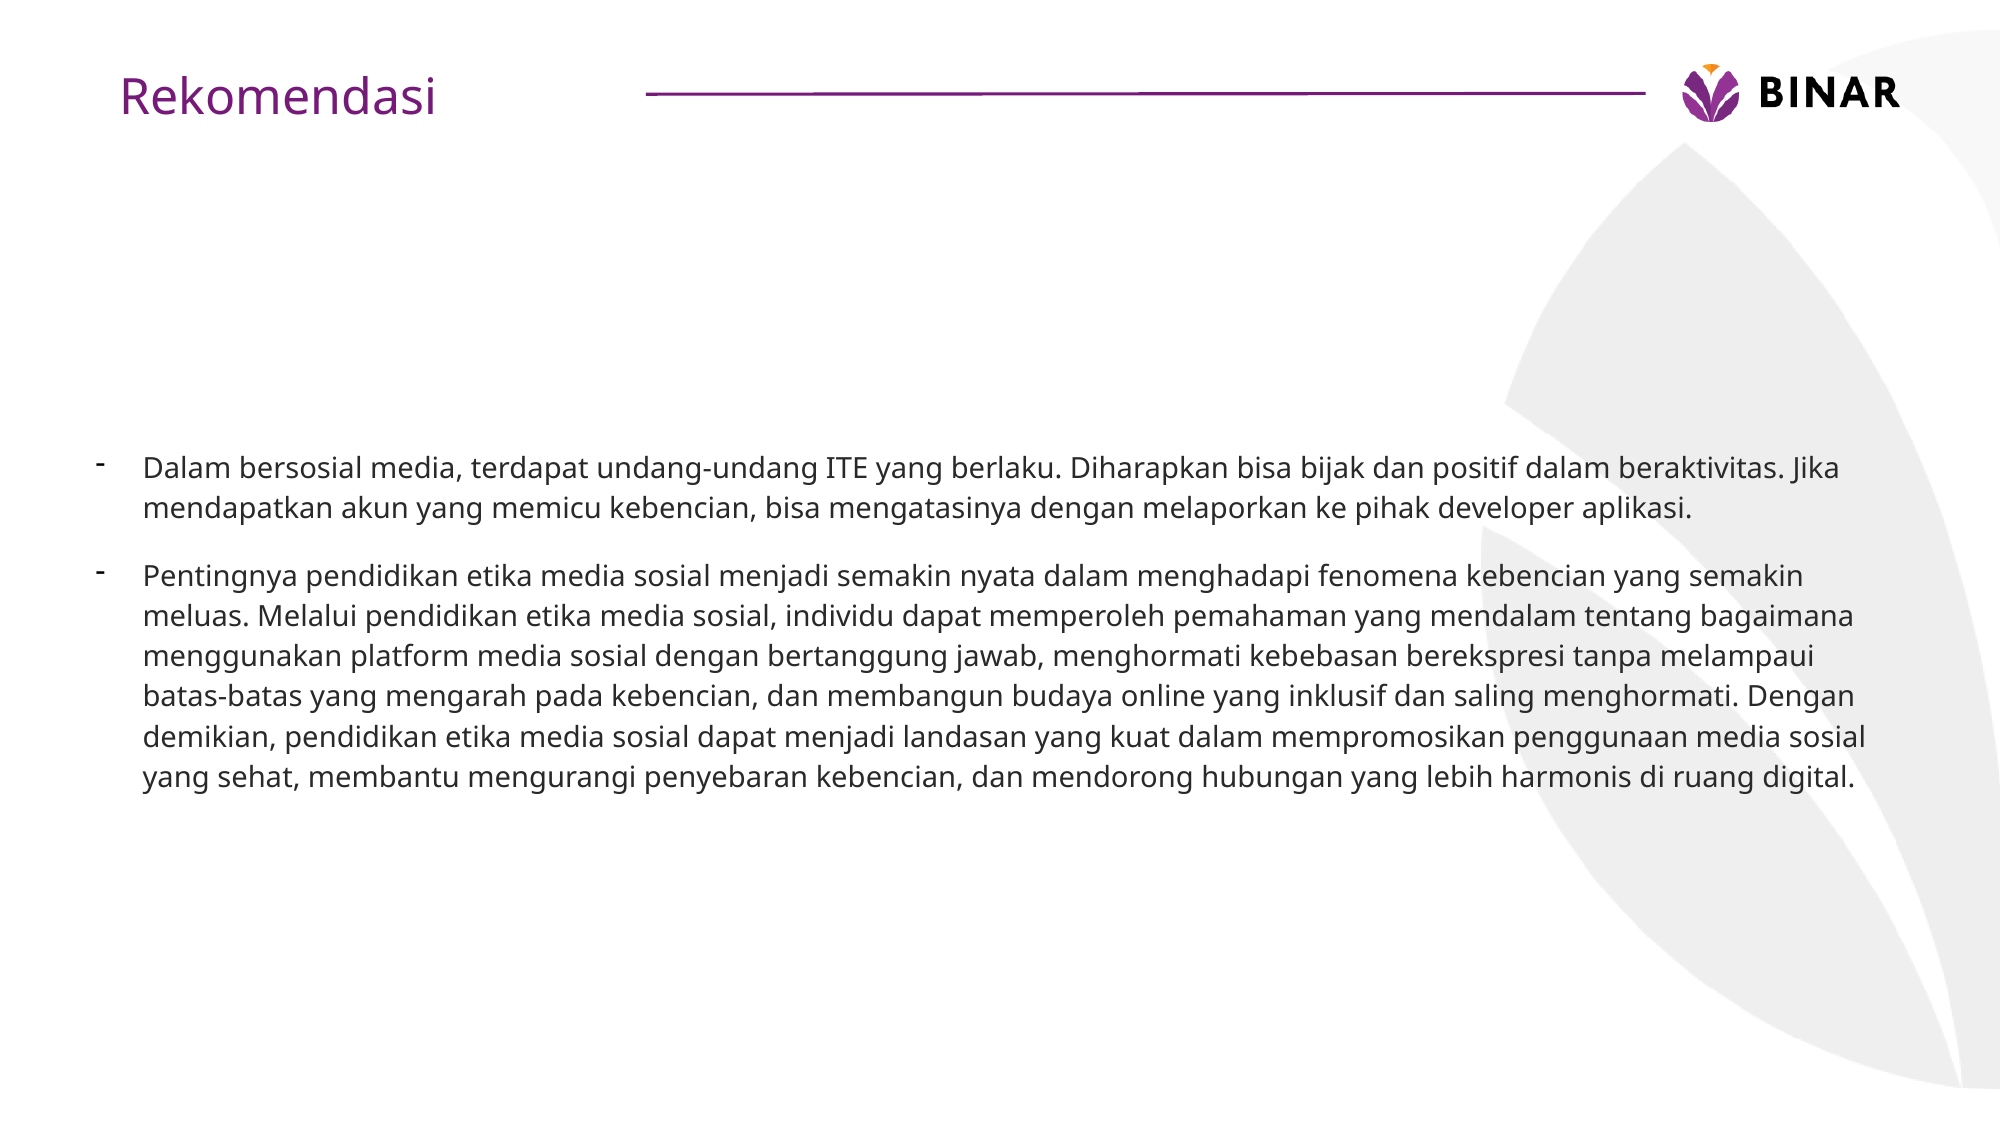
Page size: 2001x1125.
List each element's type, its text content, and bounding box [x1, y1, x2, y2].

text_box Rekomendasi [99, 31, 646, 122]
picture [1481, 30, 2000, 1089]
text_box Dalam bersosial media, terdapat undang-undang ITE yang berlaku. Diharapkan bisa bijak dan positif dalam beraktivitas. Jika mendapatkan akun yang memicu kebencian, bisa mengatasinya dengan melaporkan ke pihak developer aplikasi. Pentingnya pendidikan etika media sosial menjadi semakin nyata dalam menghadapi fenomena kebencian yang semakin meluas. Melalui pendidikan etika media sosial, individu dapat memperoleh pemahaman yang mendalam tentang bagaimana menggunakan platform media sosial dengan bertanggung jawab, menghormati kebebasan berekspresi tanpa melampaui batas-batas yang mengarah pada kebencian, dan membangun budaya online yang inklusif dan saling menghormati. Dengan demikian, pendidikan etika media sosial dapat menjadi landasan yang kuat dalam mempromosikan penggunaan media sosial yang sehat, membantu mengurangi penyebaran kebencian, dan mendorong hubungan yang lebih harmonis di ruang digital. [75, 122, 1481, 1048]
